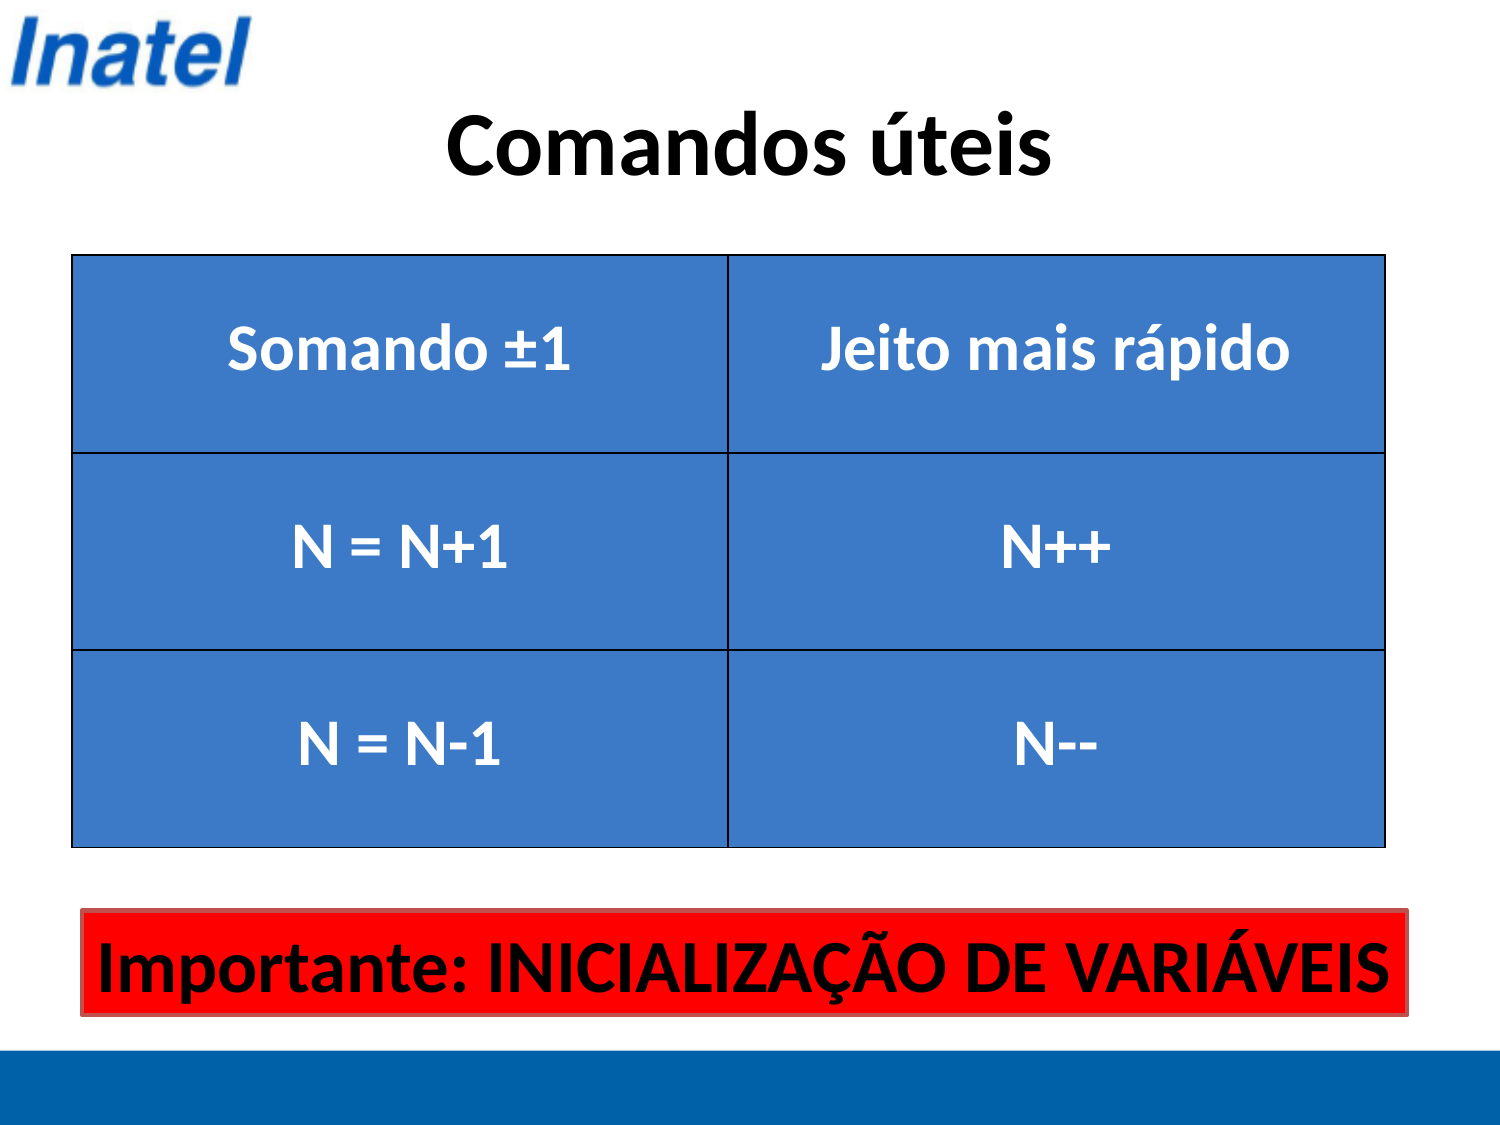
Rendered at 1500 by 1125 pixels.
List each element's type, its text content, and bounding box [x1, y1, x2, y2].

table_header Jeito mais rápido [729, 256, 1384, 452]
title Comandos úteis [75, 45, 1425, 233]
text_box [0, 1048, 1500, 1125]
table_cell N = N+1 [73, 454, 727, 649]
table_cell N-- [729, 651, 1384, 847]
table_cell N = N-1 [73, 651, 727, 847]
text_box Importante: INICIALIZAÇÃO DE VARIÁVEIS [80, 908, 1409, 1017]
table_cell N++ [729, 454, 1384, 649]
picture [1, 9, 260, 93]
table_header Somando ±1 [73, 256, 727, 452]
